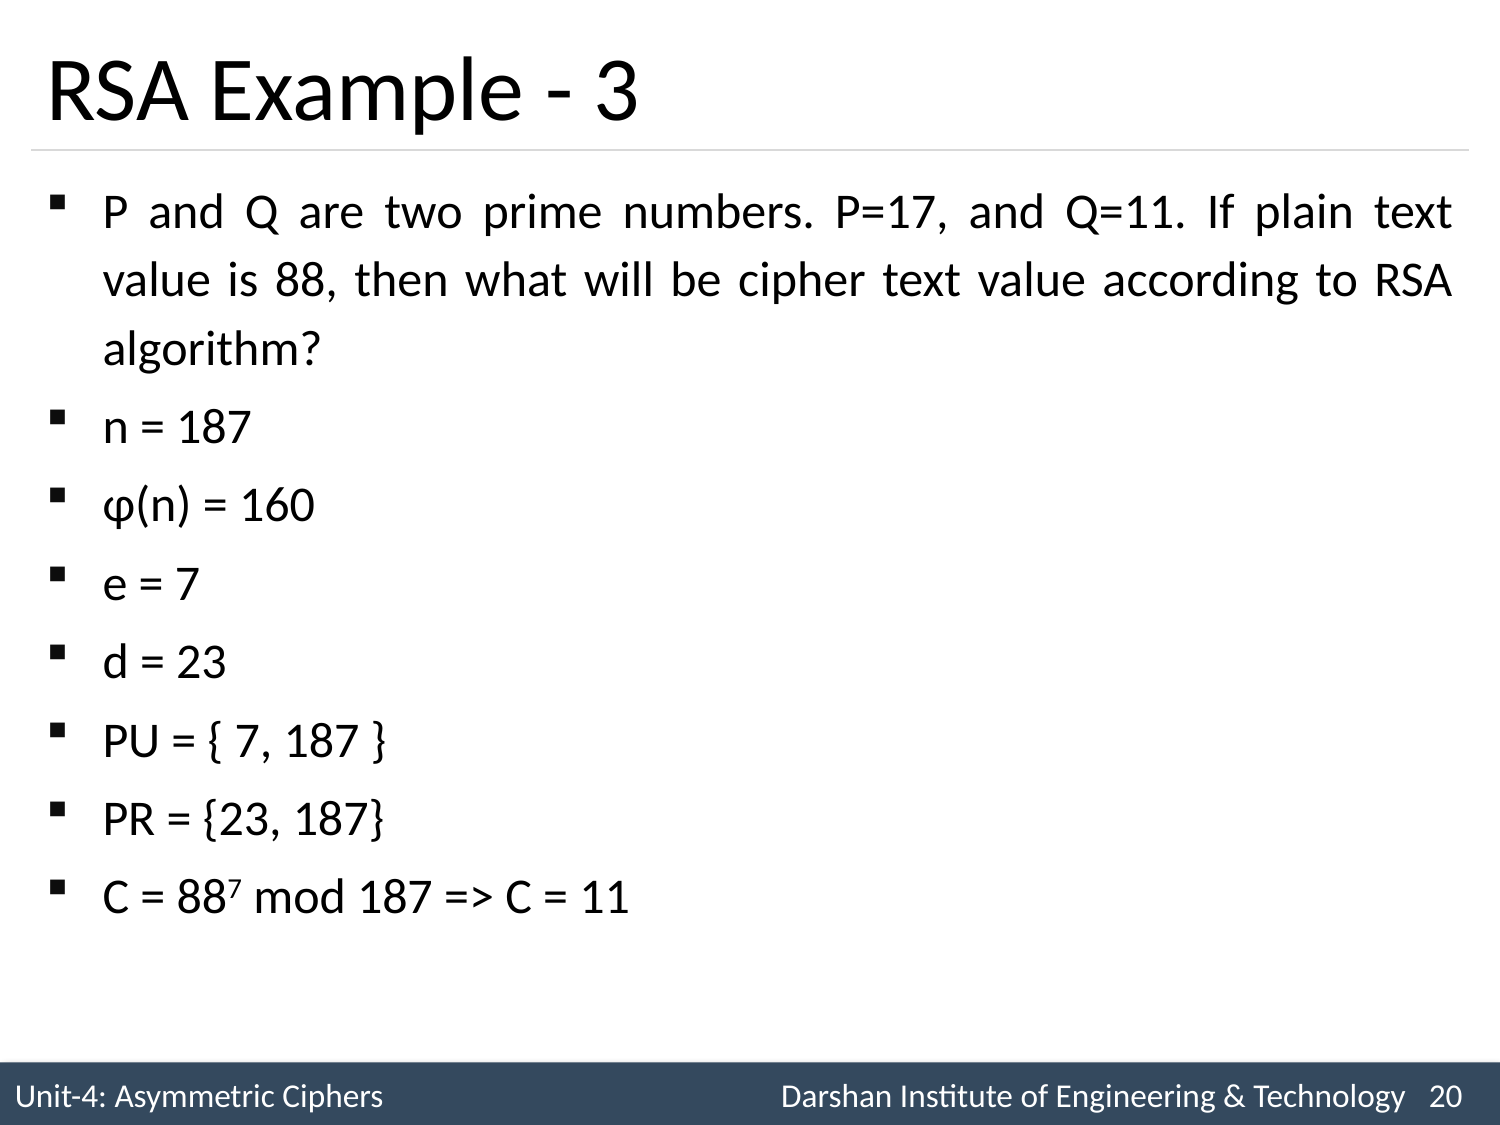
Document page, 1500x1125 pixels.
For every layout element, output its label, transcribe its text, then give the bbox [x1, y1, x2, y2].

list P and Q are two prime numbers. P=17, and Q=11. If plain text value is 88, then what will be cipher text value according to RSA algorithm? n = 187 φ(n) = 160 e = 7 d = 23 PU = { 7, 187 } PR = {23, 187} C = 887 mod 187 => C = 11 [31, 162, 1469, 1038]
title RSA Example - 3 [31, 17, 1469, 150]
